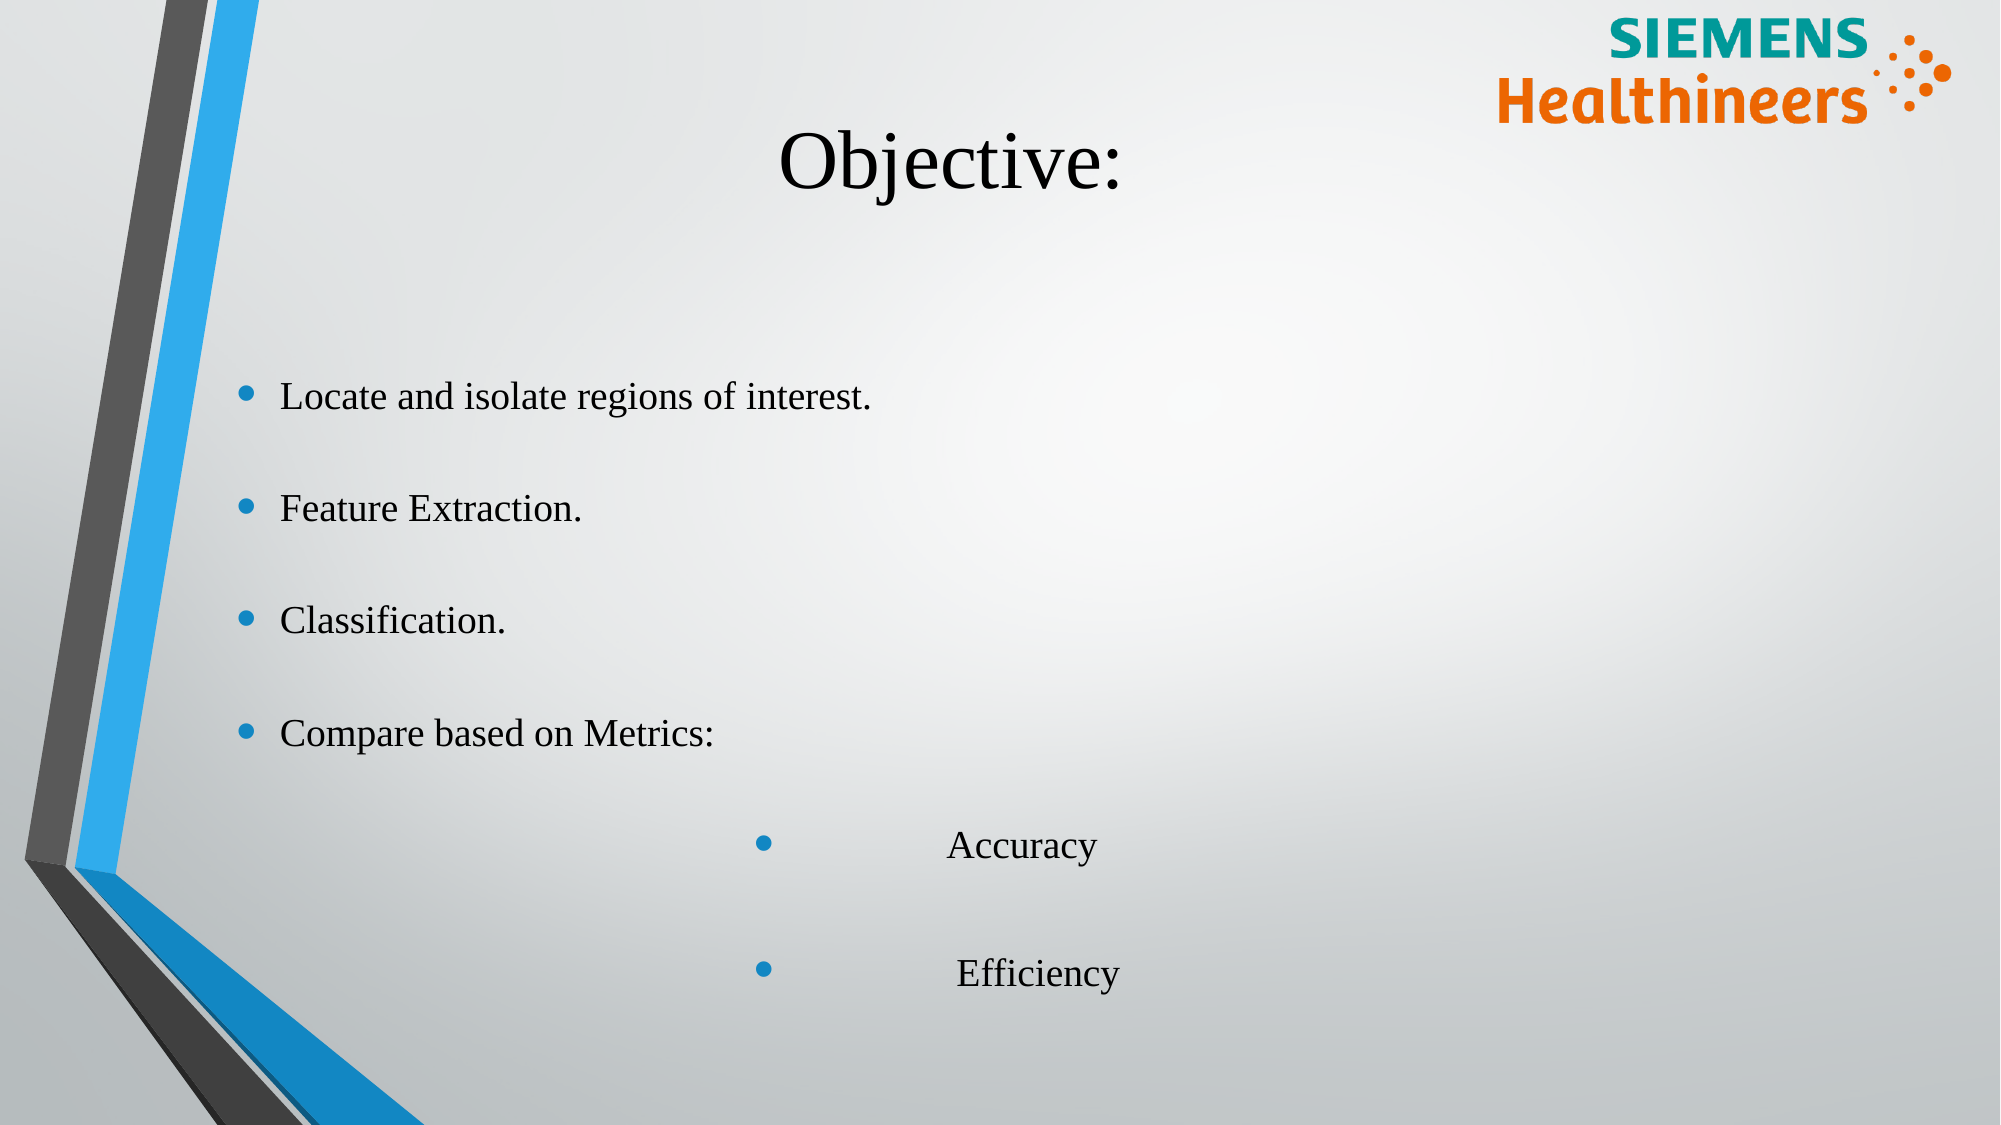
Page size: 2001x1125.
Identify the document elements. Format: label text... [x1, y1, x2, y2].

list Locate and isolate regions of interest. Feature Extraction. Classification. Compare based on Metrics: Accuracy Efficiency [221, 313, 1865, 1056]
picture [1494, 12, 1955, 129]
title Objective: [140, 11, 1784, 299]
